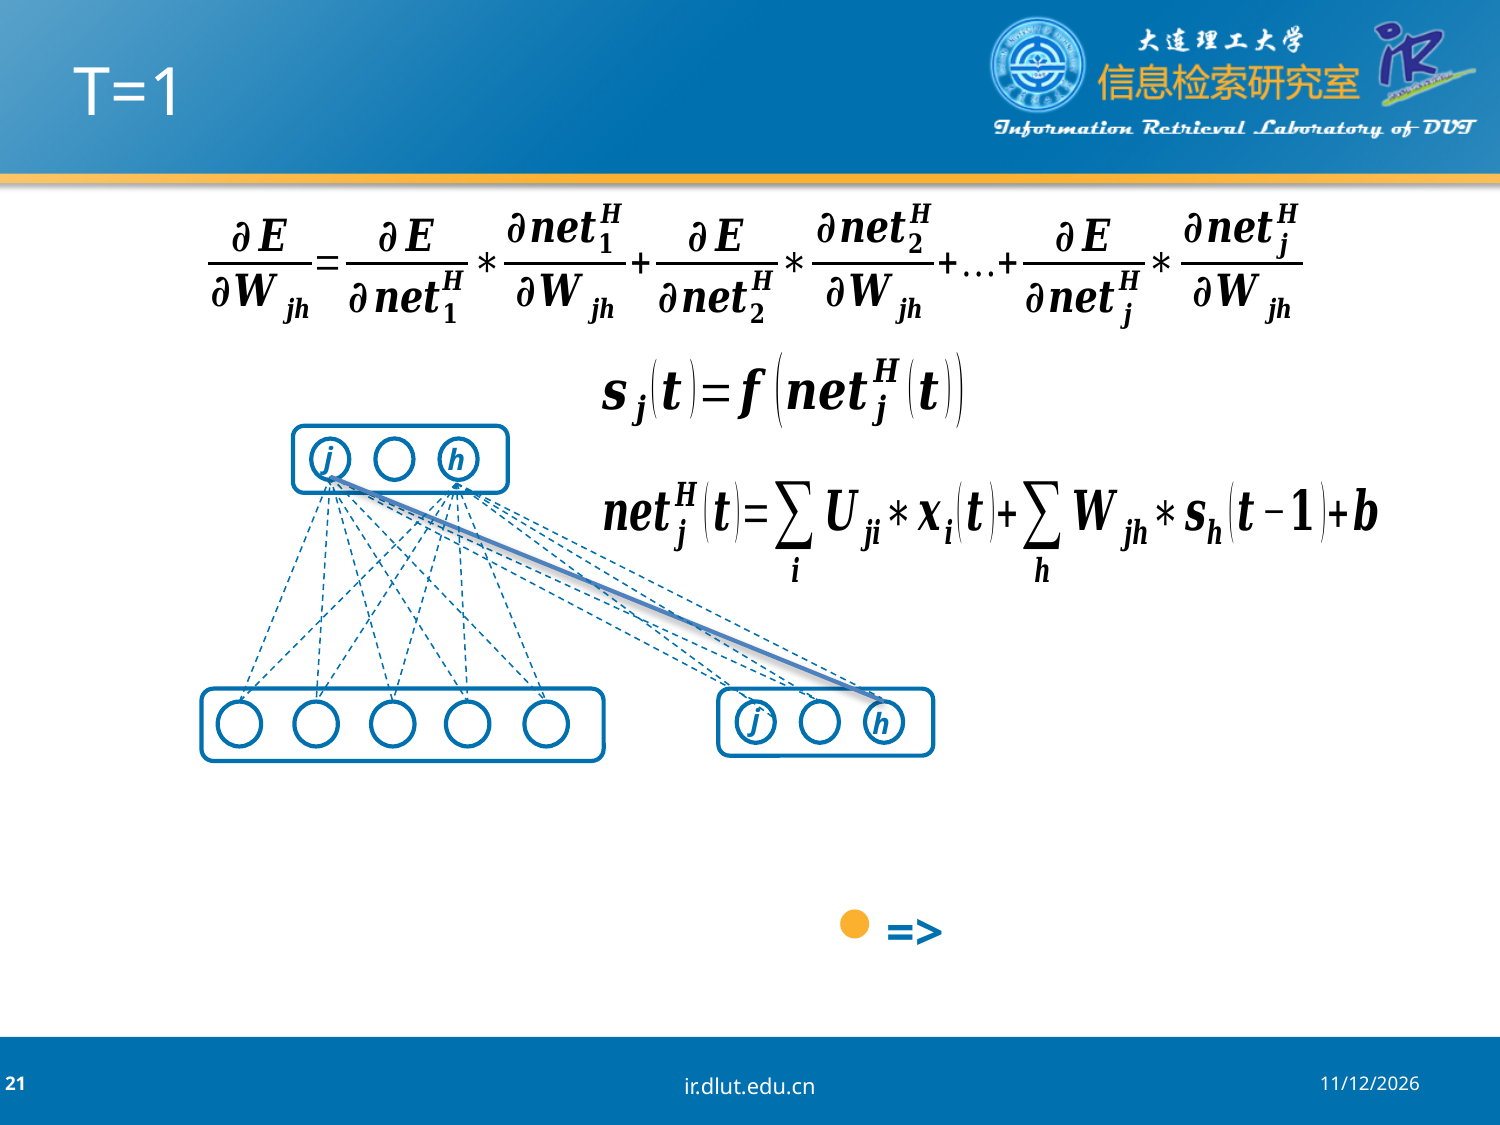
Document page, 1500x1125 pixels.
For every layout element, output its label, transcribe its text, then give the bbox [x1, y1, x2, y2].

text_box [330, 479, 885, 489]
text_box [315, 483, 391, 702]
picture [0, 0, 1500, 1125]
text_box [456, 710, 776, 720]
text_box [718, 688, 934, 756]
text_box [239, 483, 314, 702]
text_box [201, 688, 604, 762]
title T=1 [58, 40, 944, 138]
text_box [456, 483, 882, 699]
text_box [292, 425, 509, 478]
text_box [239, 479, 314, 483]
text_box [392, 483, 452, 702]
